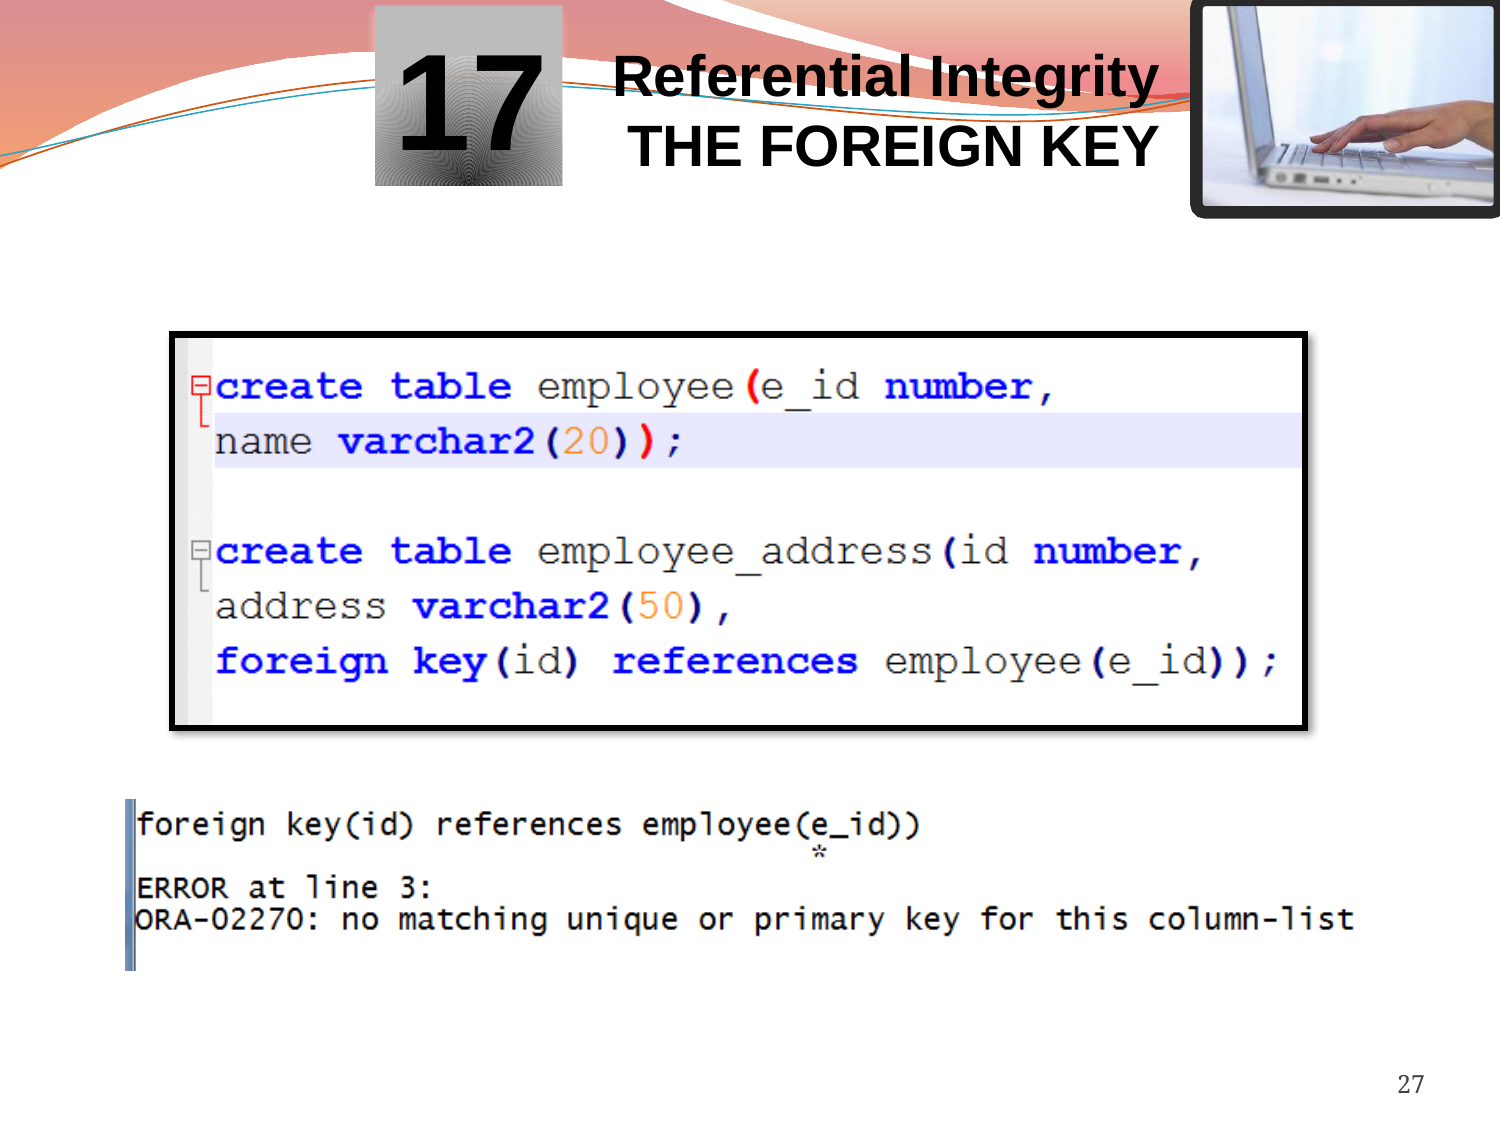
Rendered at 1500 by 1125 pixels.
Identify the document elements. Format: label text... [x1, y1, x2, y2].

text_box Referential Integrity THE FOREIGN KEY [569, 30, 1175, 186]
picture [174, 337, 1303, 726]
text_box 17 [375, 5, 563, 186]
picture [1196, 0, 1500, 213]
picture [124, 799, 1394, 971]
slide_number 27 [1299, 1042, 1425, 1103]
